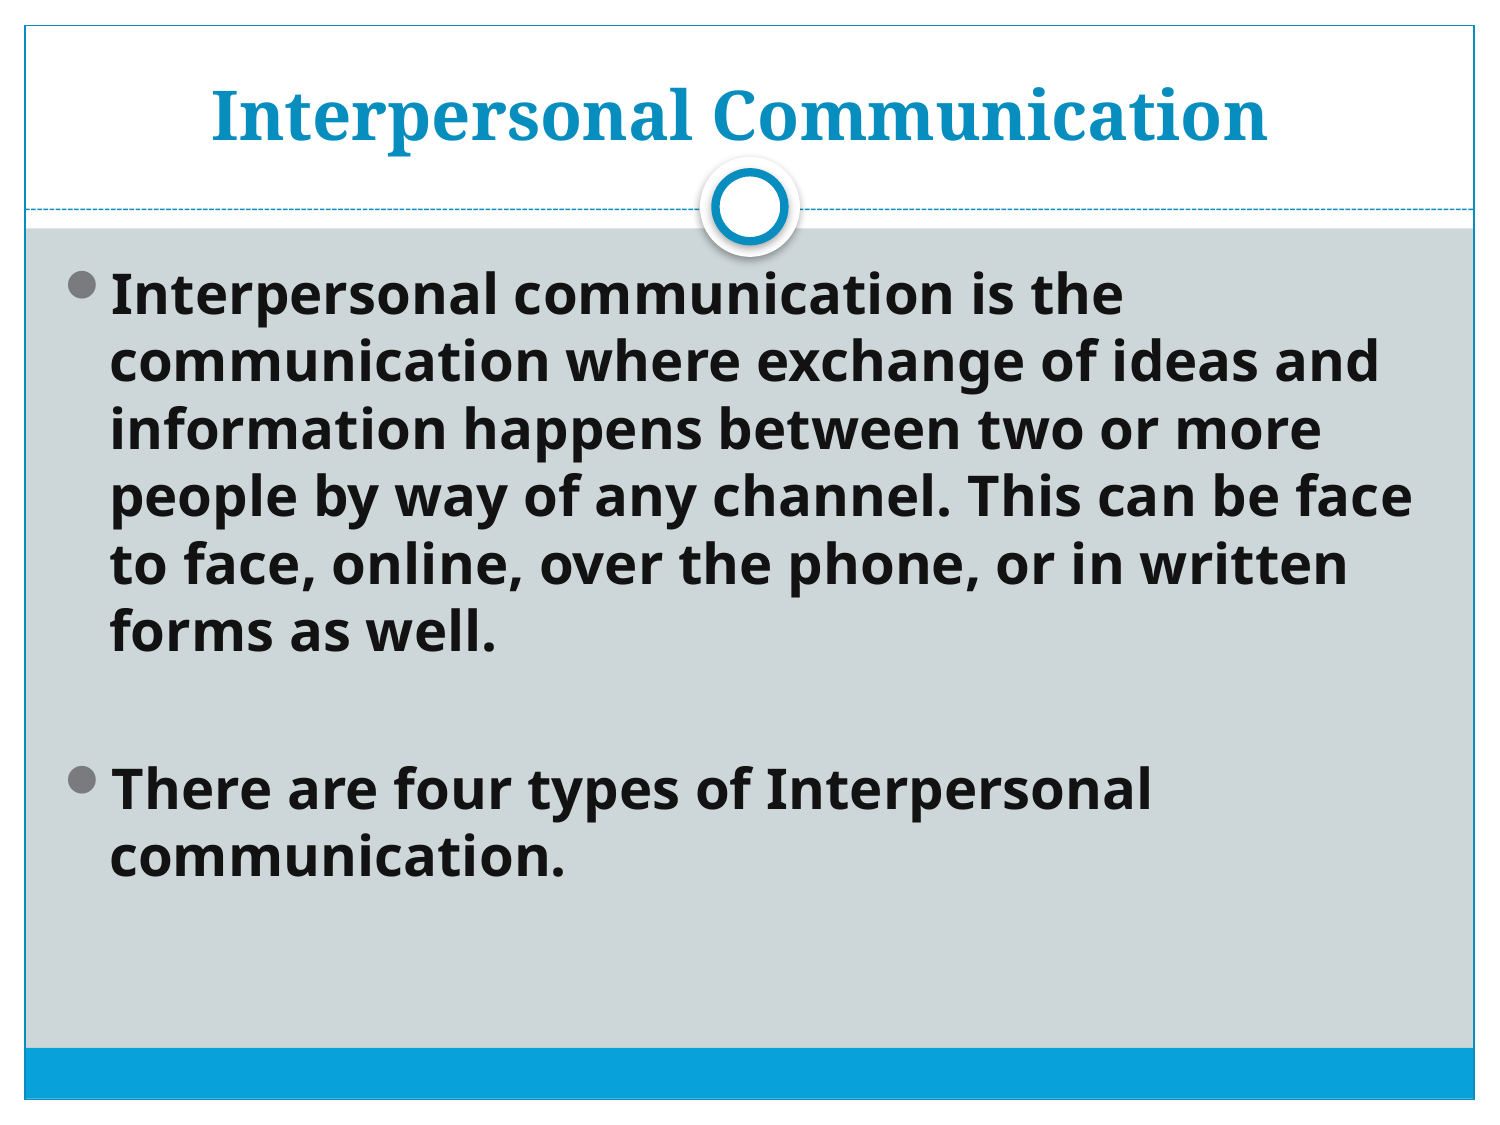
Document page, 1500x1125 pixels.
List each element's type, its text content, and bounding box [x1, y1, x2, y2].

list Interpersonal communication is the communication where exchange of ideas and information happens between two or more people by way of any channel. This can be face to face, online, over the phone, or in written forms as well. There are four types of Interpersonal communication. [49, 250, 1445, 1001]
title Interpersonal Communication [49, 37, 1450, 162]
